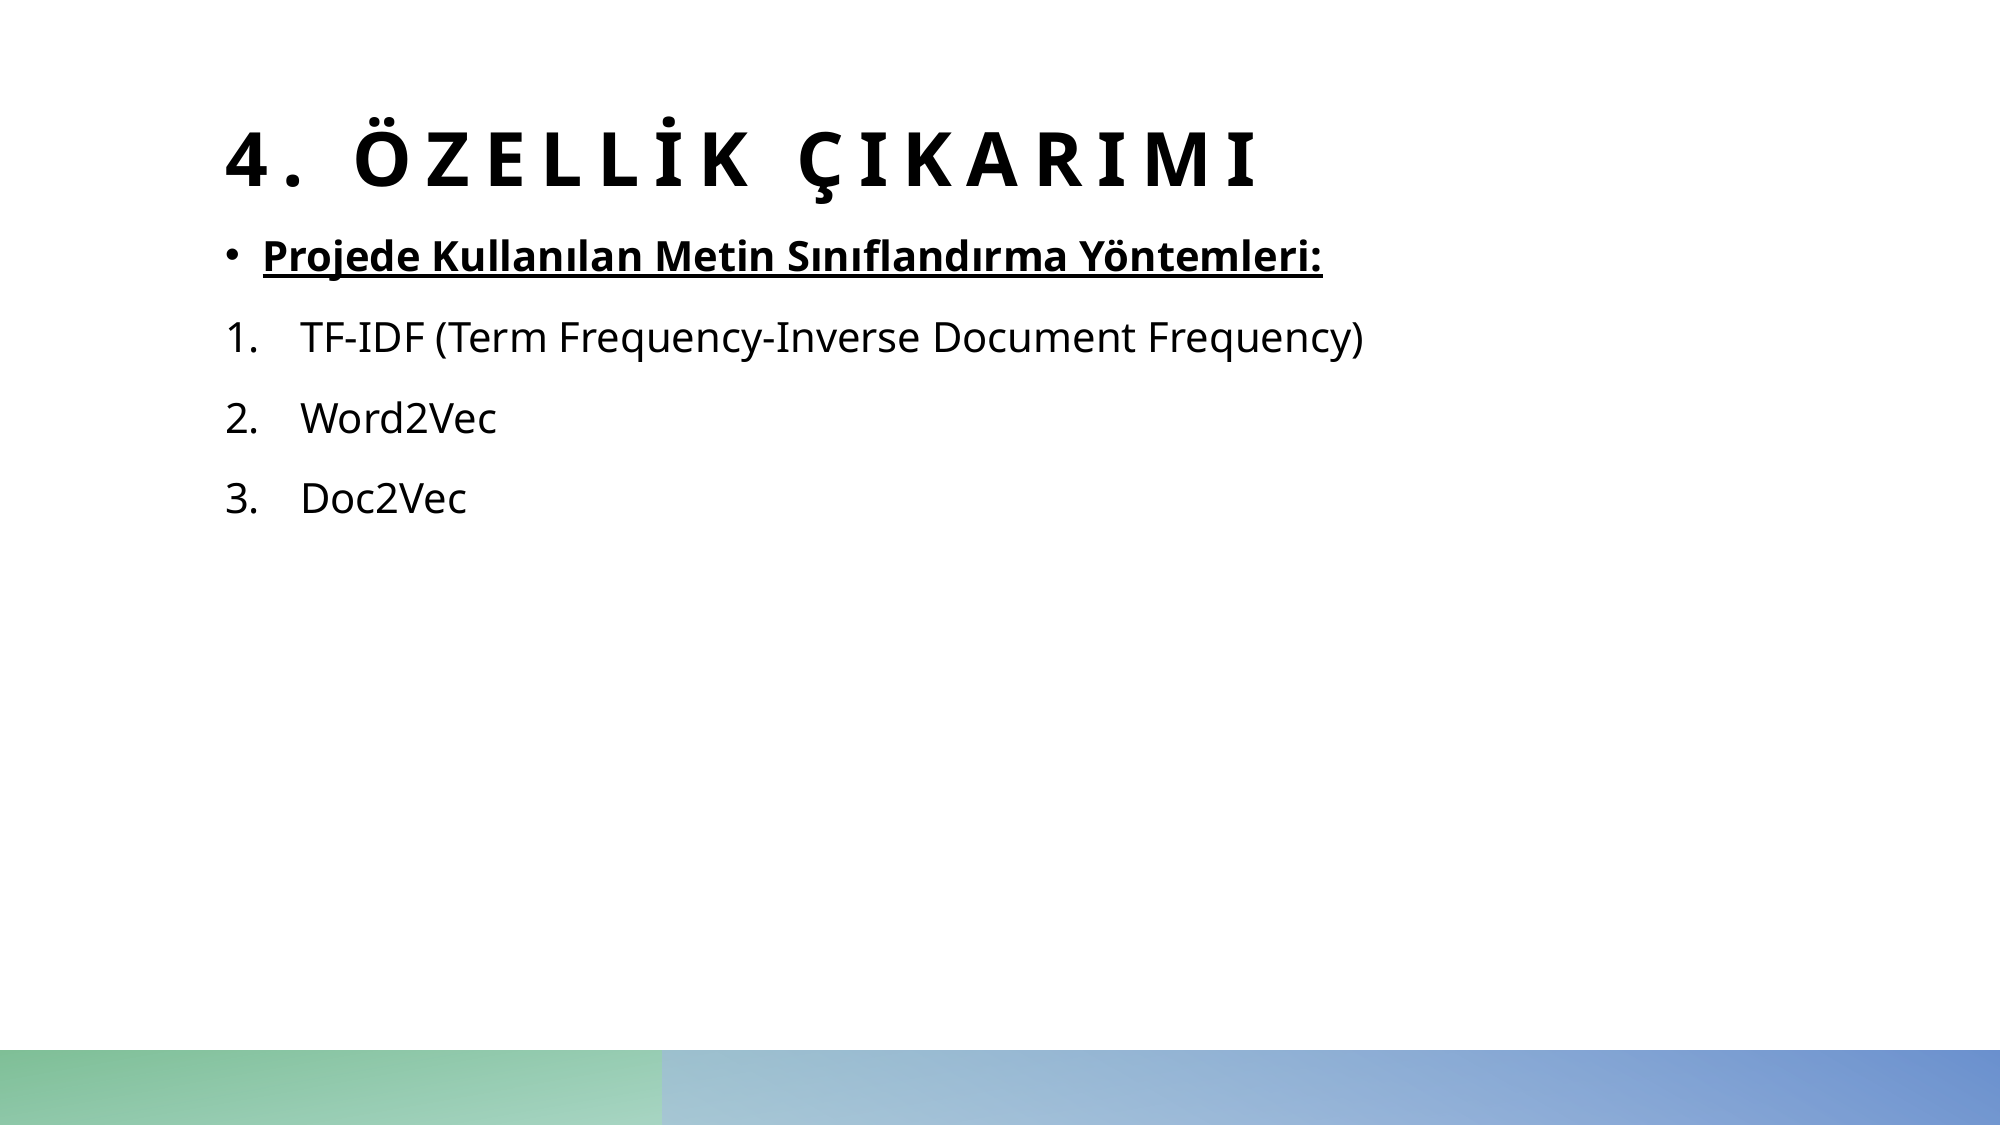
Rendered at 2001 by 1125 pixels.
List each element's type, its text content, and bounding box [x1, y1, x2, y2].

list Projede Kullanılan Metin Sınıflandırma Yöntemleri: TF-IDF (Term Frequency-Inverse Document Frequency) Word2Vec Doc2Vec [225, 219, 1905, 1086]
title 4. Özellik Çıkarımı [225, 0, 1905, 202]
